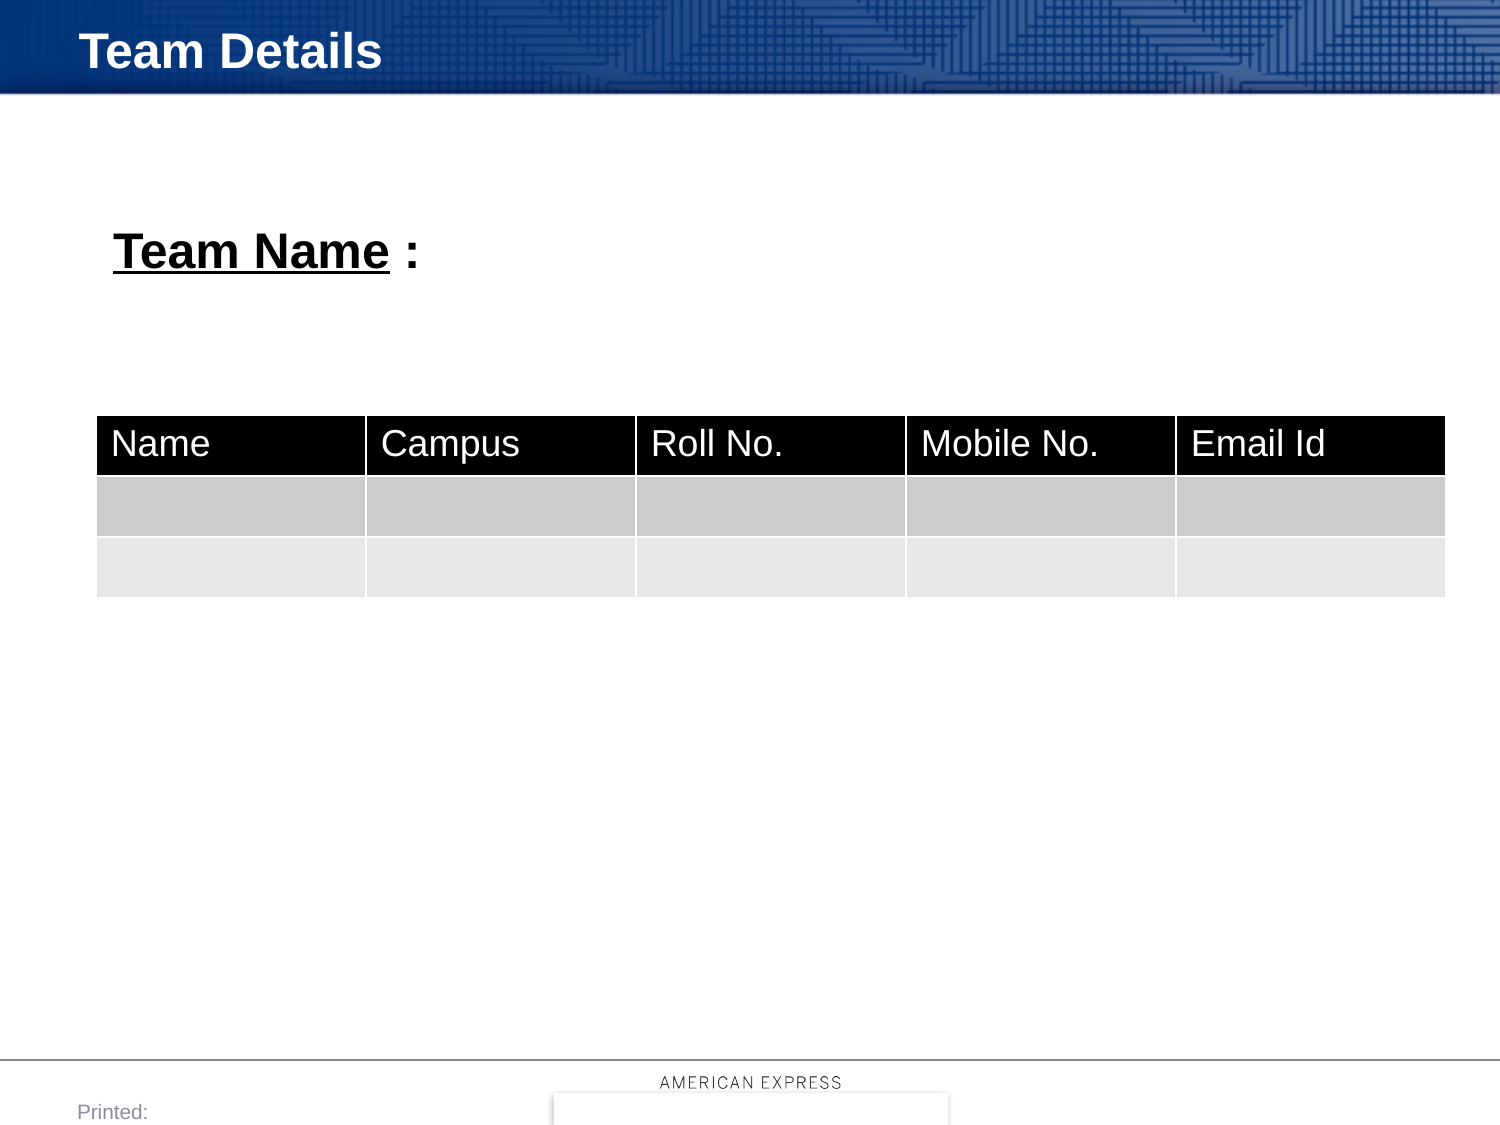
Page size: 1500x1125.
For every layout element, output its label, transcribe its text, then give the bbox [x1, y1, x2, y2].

table_cell [367, 538, 635, 597]
table_header Name [97, 416, 365, 475]
table_cell [907, 477, 1175, 536]
table_cell [367, 477, 635, 536]
table_header Campus [367, 416, 635, 475]
table_cell [1177, 538, 1445, 597]
table_cell [637, 477, 905, 536]
table_cell [907, 538, 1175, 597]
text_box Team Name : [98, 210, 692, 286]
table_header Email Id [1177, 416, 1445, 475]
table_cell [97, 538, 365, 597]
table_header Mobile No. [907, 416, 1175, 475]
picture [0, 1061, 1500, 1125]
table_header Roll No. [637, 416, 905, 475]
title Team Details [63, 4, 1434, 95]
table_cell [637, 538, 905, 597]
table_cell [97, 477, 365, 536]
table_cell [1177, 477, 1445, 536]
picture [0, 0, 1500, 1059]
